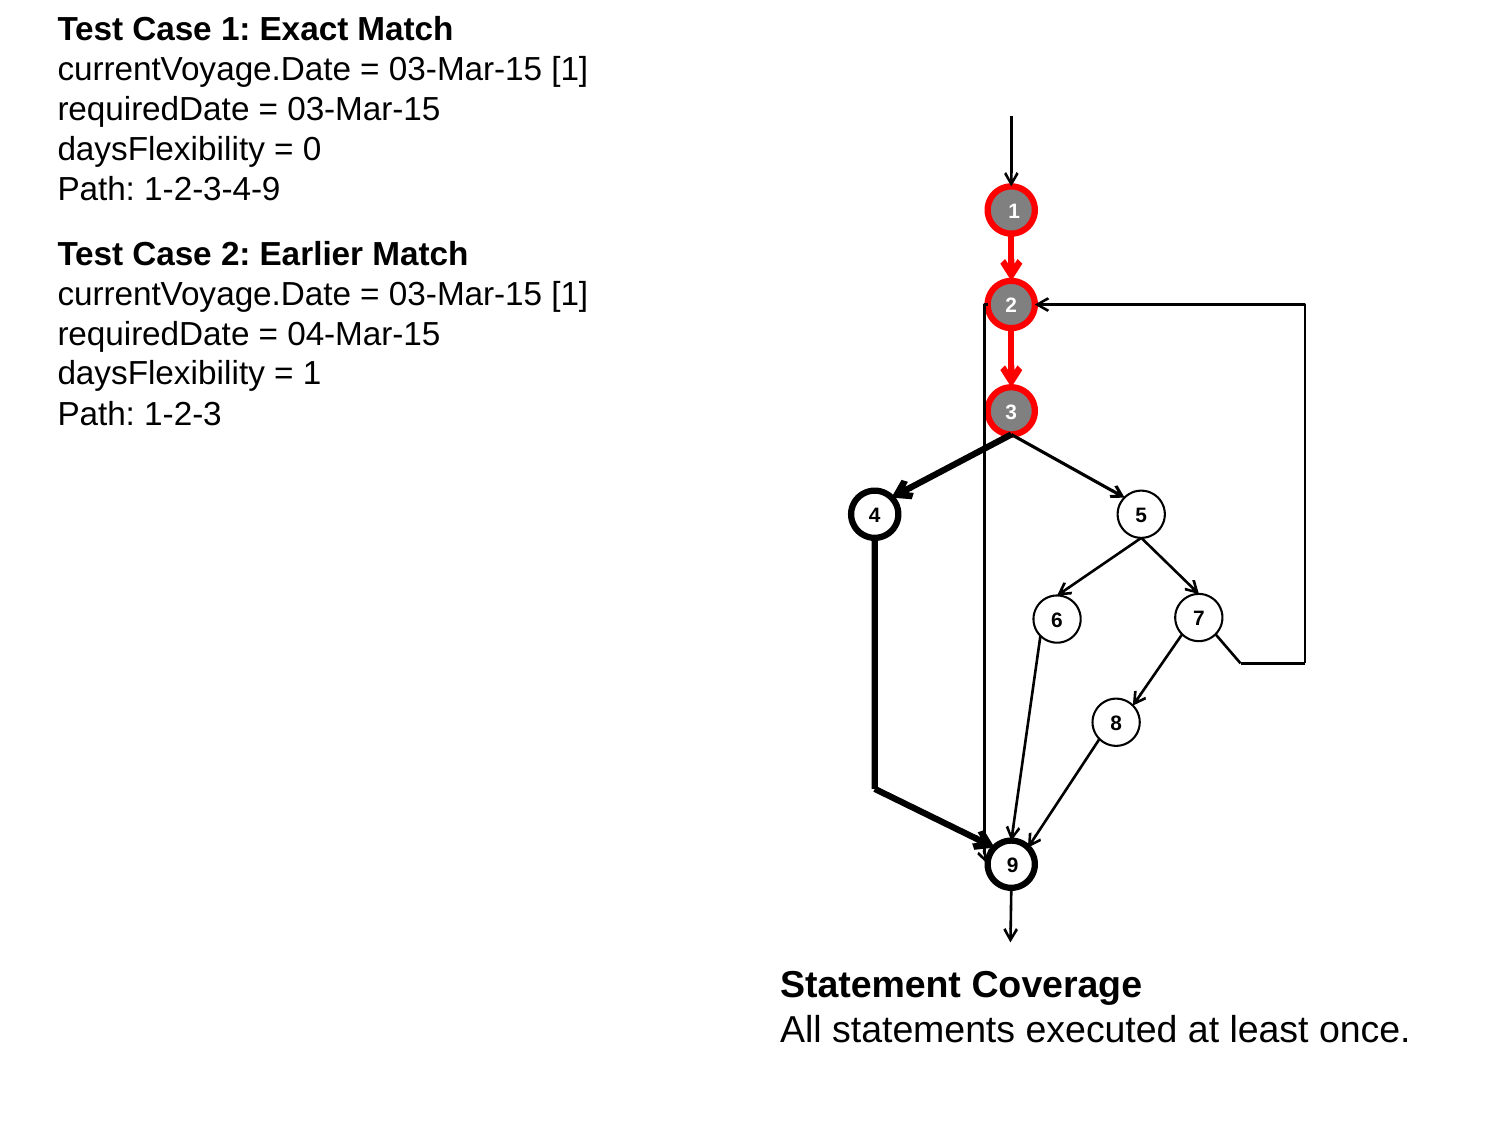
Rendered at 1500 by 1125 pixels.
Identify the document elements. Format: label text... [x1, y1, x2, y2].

text_box 8 [1090, 696, 1142, 748]
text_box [995, 348, 1350, 620]
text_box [1215, 634, 1241, 664]
text_box 7 [1175, 628, 1223, 644]
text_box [874, 788, 995, 848]
text_box 9 [986, 839, 1037, 890]
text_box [891, 434, 982, 498]
text_box 1 [985, 184, 1037, 236]
text_box 7 [985, 842, 997, 870]
text_box 6 [1033, 628, 1082, 645]
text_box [1132, 634, 1183, 706]
text_box Test Case 1: Exact Match currentVoyage.Date = 03-Mar-15 [1] requiredDate = 03-Mar-15 daysFlexibility = 0 Path: 1-2-3-4-9 Test Case 2: Earlier Match currentVoyage.Date = 03-Mar-15 [1] requiredDate = 04-Mar-15 daysFlexibility = 1 Path: 1-2-3 [42, 0, 715, 439]
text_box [1027, 738, 1100, 848]
text_box Statement Coverage All statements executed at least once. [765, 952, 1426, 1057]
text_box 2 [985, 279, 1037, 331]
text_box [1010, 635, 1041, 841]
text_box 4 [849, 488, 901, 540]
